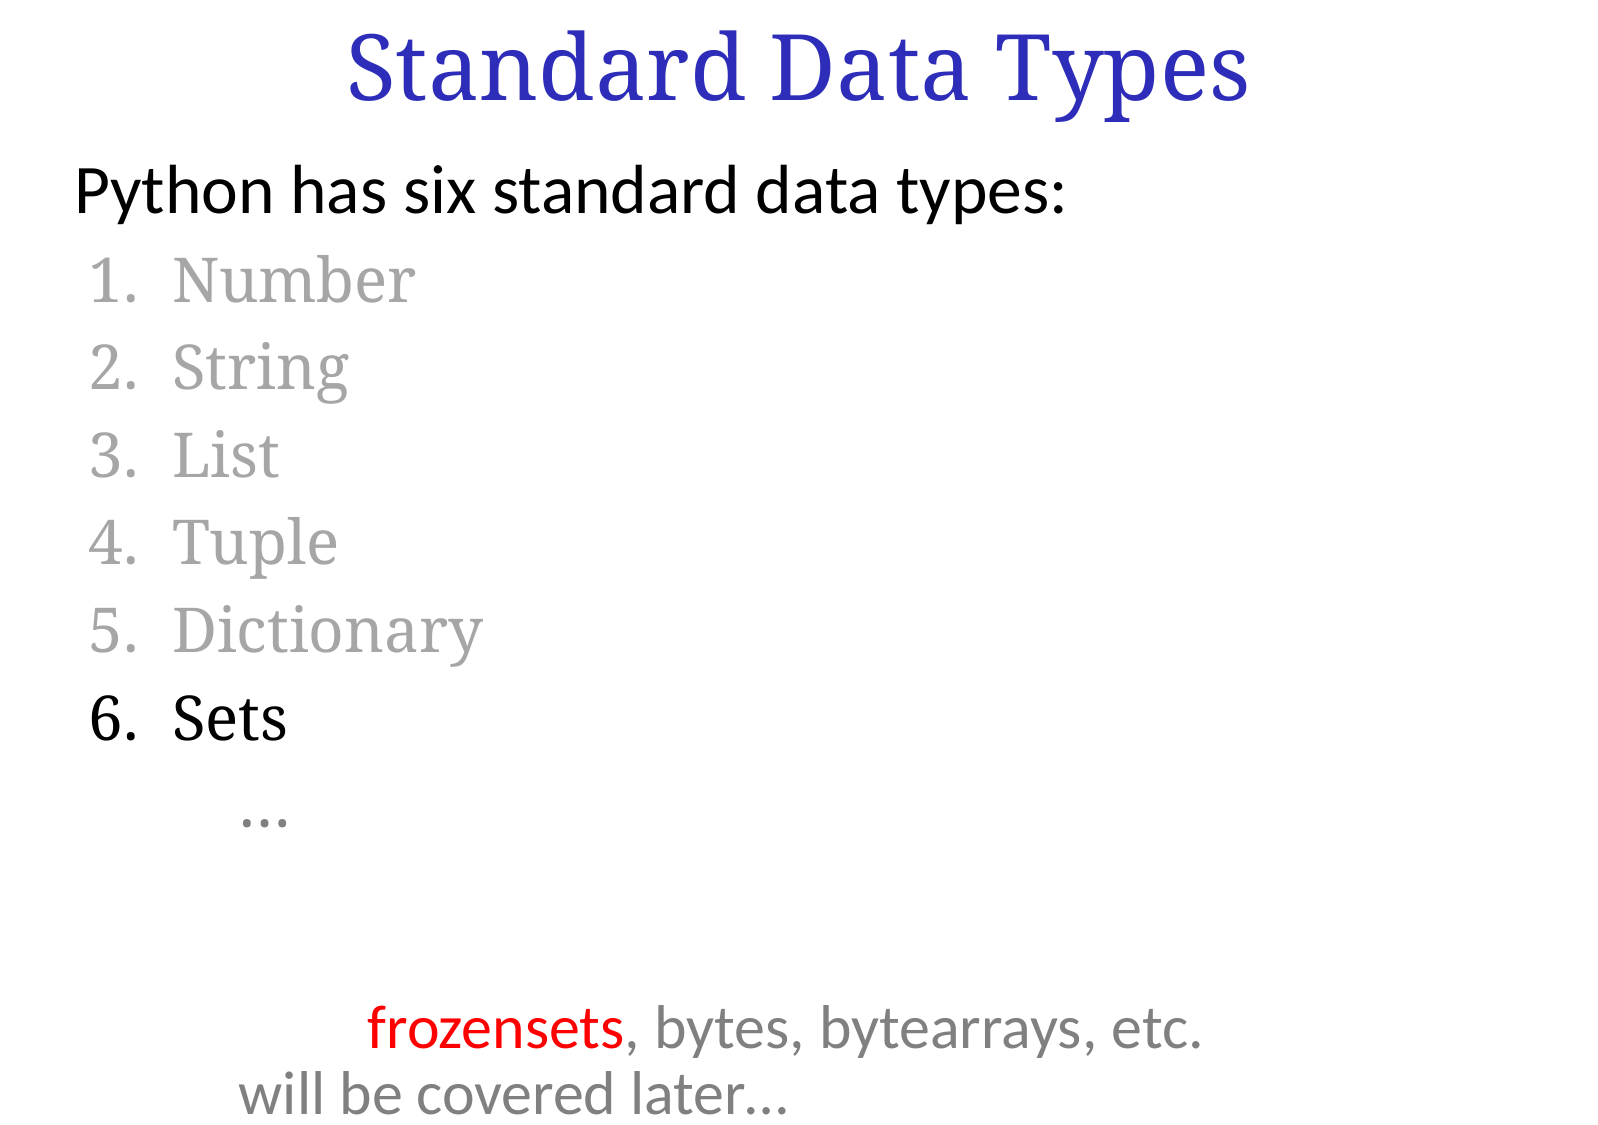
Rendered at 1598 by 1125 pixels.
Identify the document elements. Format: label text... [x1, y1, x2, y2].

list Python has six standard data types: Number String List Tuple Dictionary Sets … sets, frozensets, bytes, bytearrays, etc. will be covered later… [59, 145, 1543, 1125]
text_box Standard Data Types [0, 0, 1598, 142]
